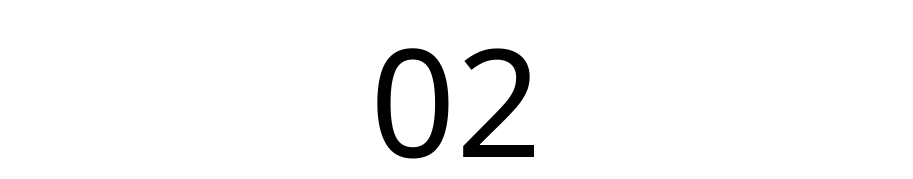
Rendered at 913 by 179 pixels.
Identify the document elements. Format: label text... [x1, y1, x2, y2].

text_box 02 [329, 0, 584, 179]
